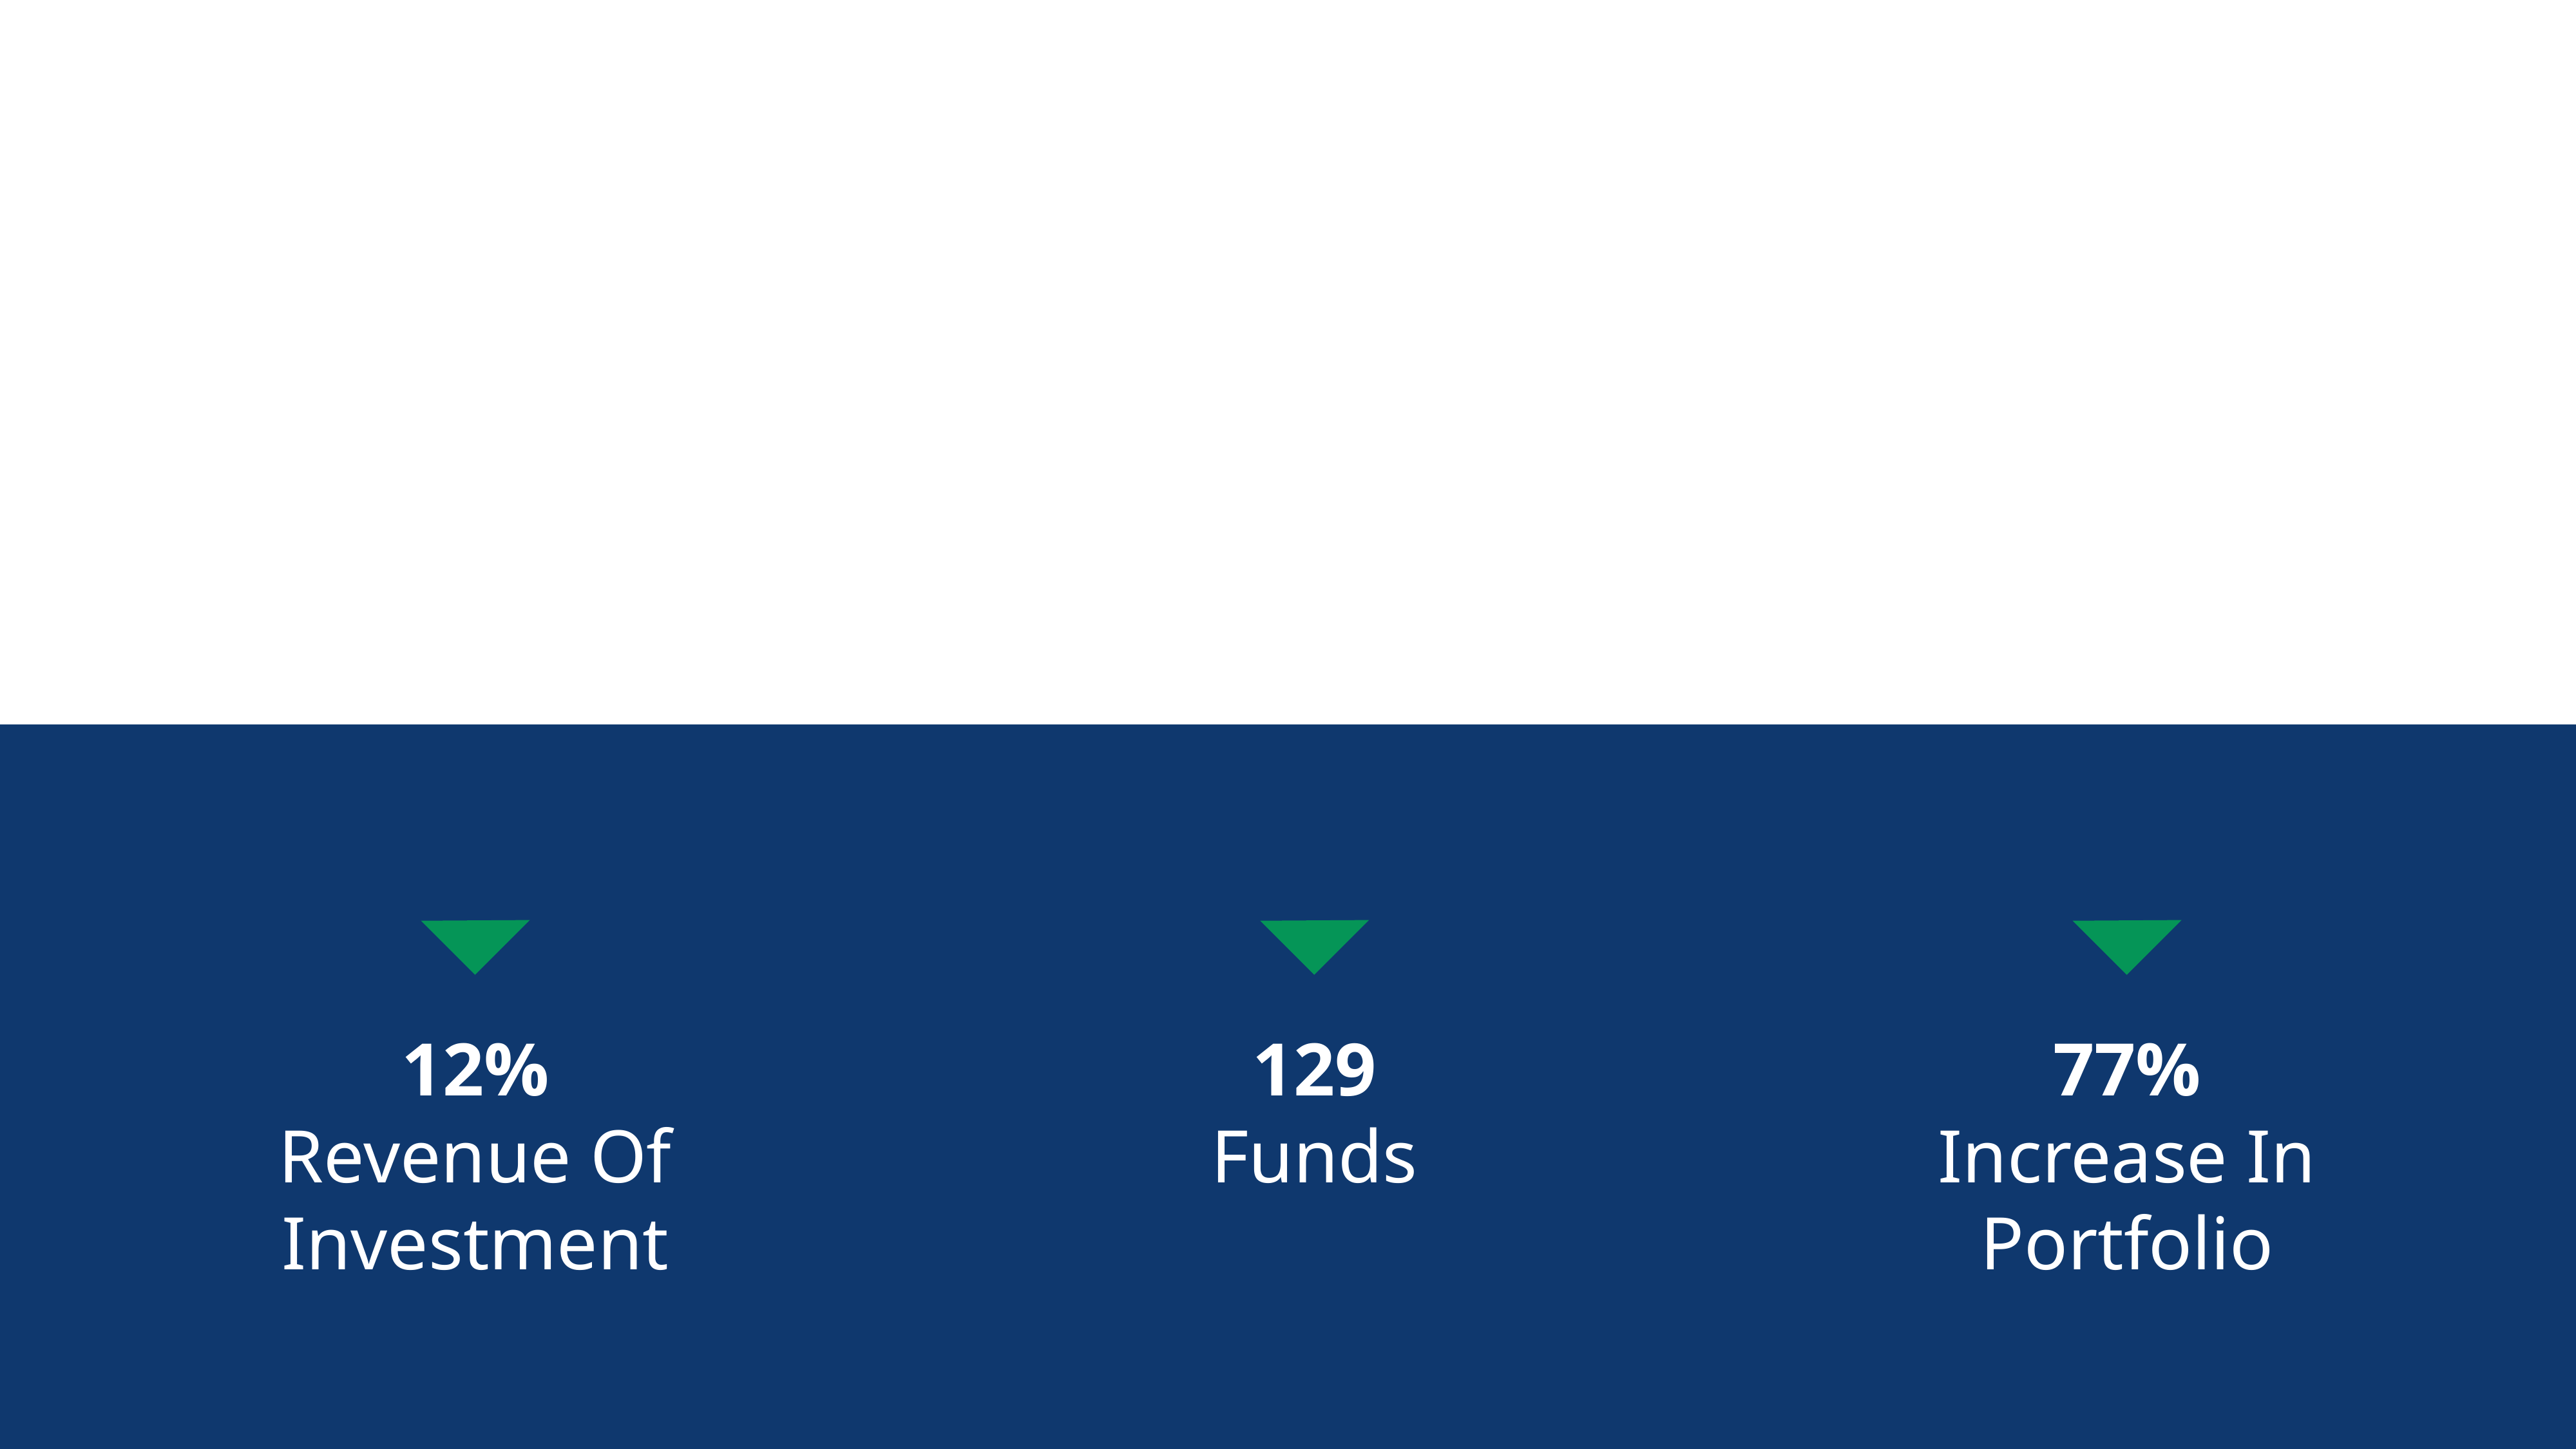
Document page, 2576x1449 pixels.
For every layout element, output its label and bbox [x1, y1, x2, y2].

text_box [1191, 882, 1438, 1204]
text_box [1927, 882, 2327, 1292]
picture [0, 0, 2576, 724]
text_box [248, 882, 703, 1292]
text_box [0, 724, 2576, 1449]
